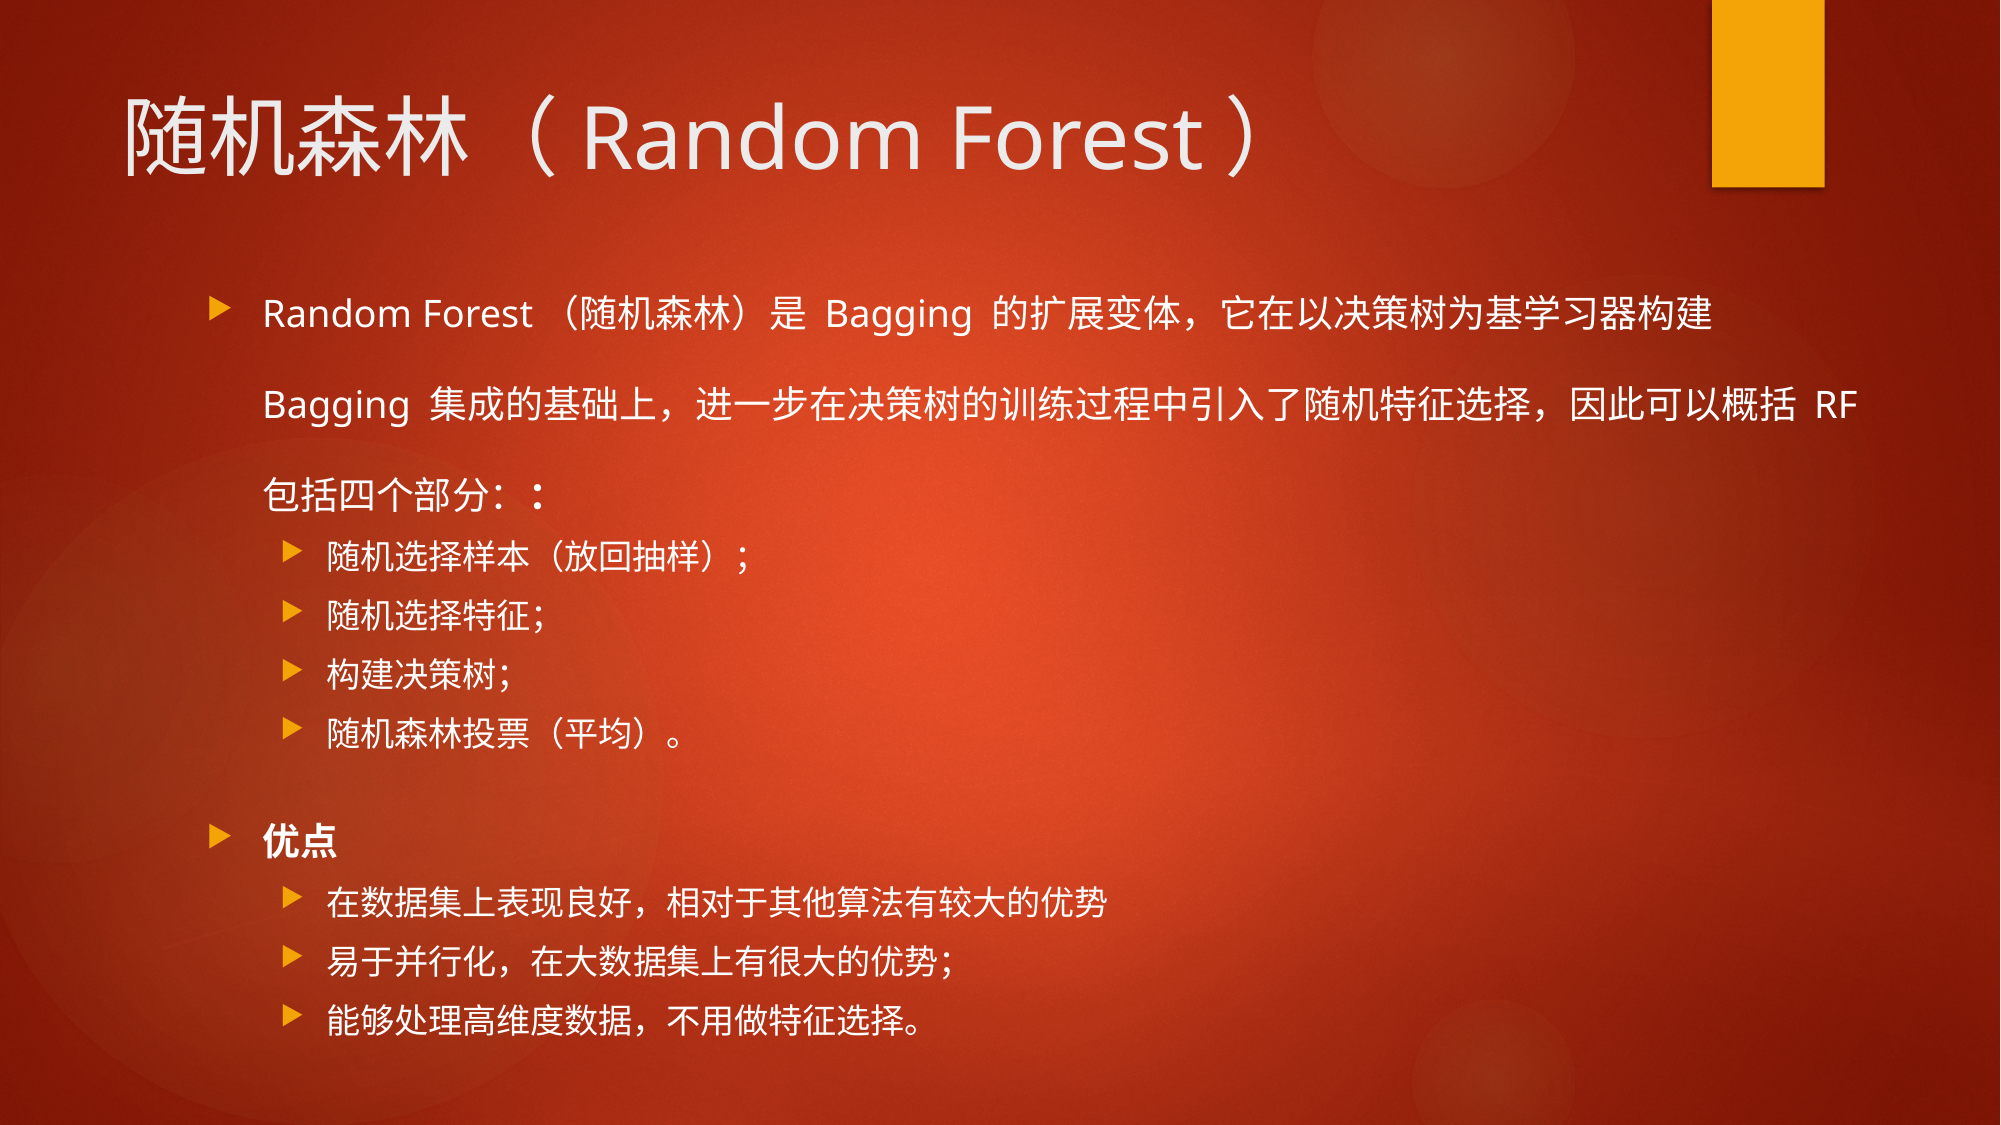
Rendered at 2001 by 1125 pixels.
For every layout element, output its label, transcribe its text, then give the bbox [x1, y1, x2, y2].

title 随机森林（Random Forest） [106, 74, 1649, 304]
list Random Forest（随机森林）是 Bagging 的扩展变体，它在以决策树为基学习器构建 Bagging 集成的基础上，进一步在决策树的训练过程中引入了随机特征选择，因此可以概括 RF 包括四个部分：： 随机选择样本（放回抽样）； 随机选择特征； 构建决策树； 随机森林投票（平均）。 优点 在数据集上表现良好，相对于其他算法有较大的优势 易于并行化，在大数据集上有很大的优势； 能够处理高维度数据，不用做特征选择。 [191, 236, 1878, 1051]
